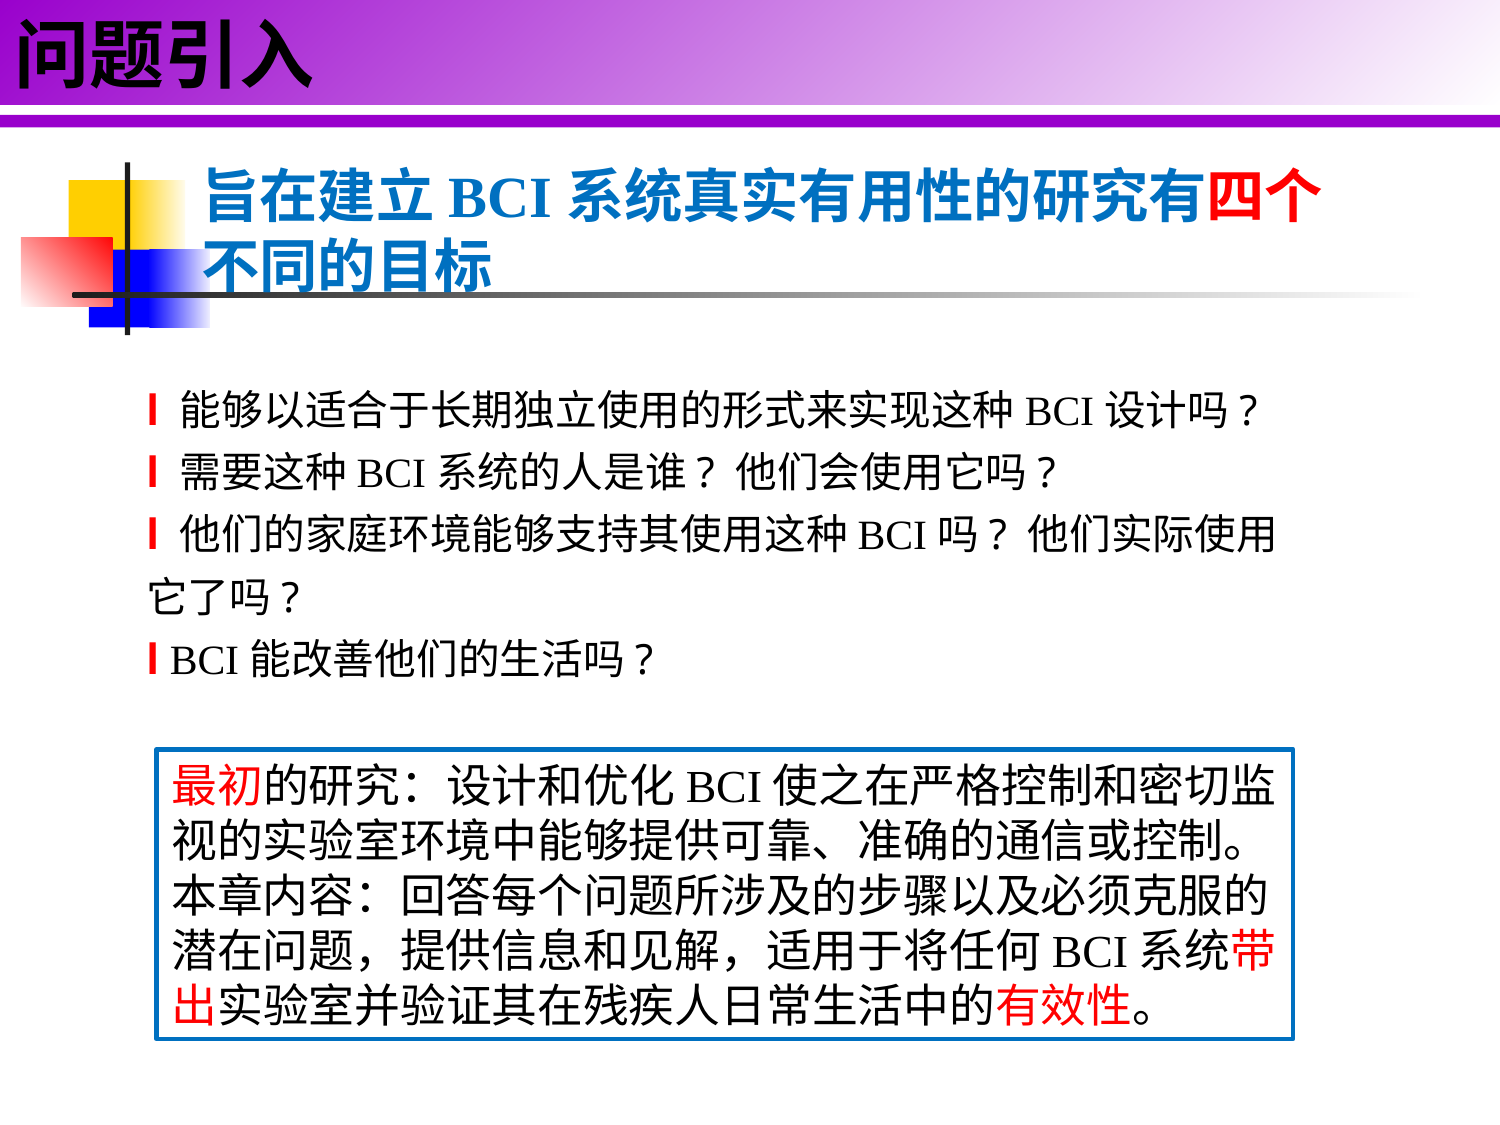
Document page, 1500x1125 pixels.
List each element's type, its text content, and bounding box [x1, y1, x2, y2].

text_box 最初的研究：设计和优化BCI使之在严格控制和密切监视的实验室环境中能够提供可靠、准确的通信或控制。 本章内容：回答每个问题所涉及的步骤以及必须克服的潜在问题，提供信息和见解，适用于将任何BCI系统带出实验室并验证其在残疾人日常生活中的有效性。 [156, 749, 1293, 1039]
text_box l 能够以适合于长期独立使用的形式来实现这种BCI设计吗? l 需要这种BCI系统的人是谁? 他们会使用它吗? l 他们的家庭环境能够支持其使用这种BCI吗? 他们实际使用它了吗? l BCI能改善他们的生活吗? [131, 363, 1318, 691]
text_box 旨在建立BCI系统真实有用性的研究有四个不同的目标 [186, 151, 1348, 307]
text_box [0, 0, 1500, 122]
